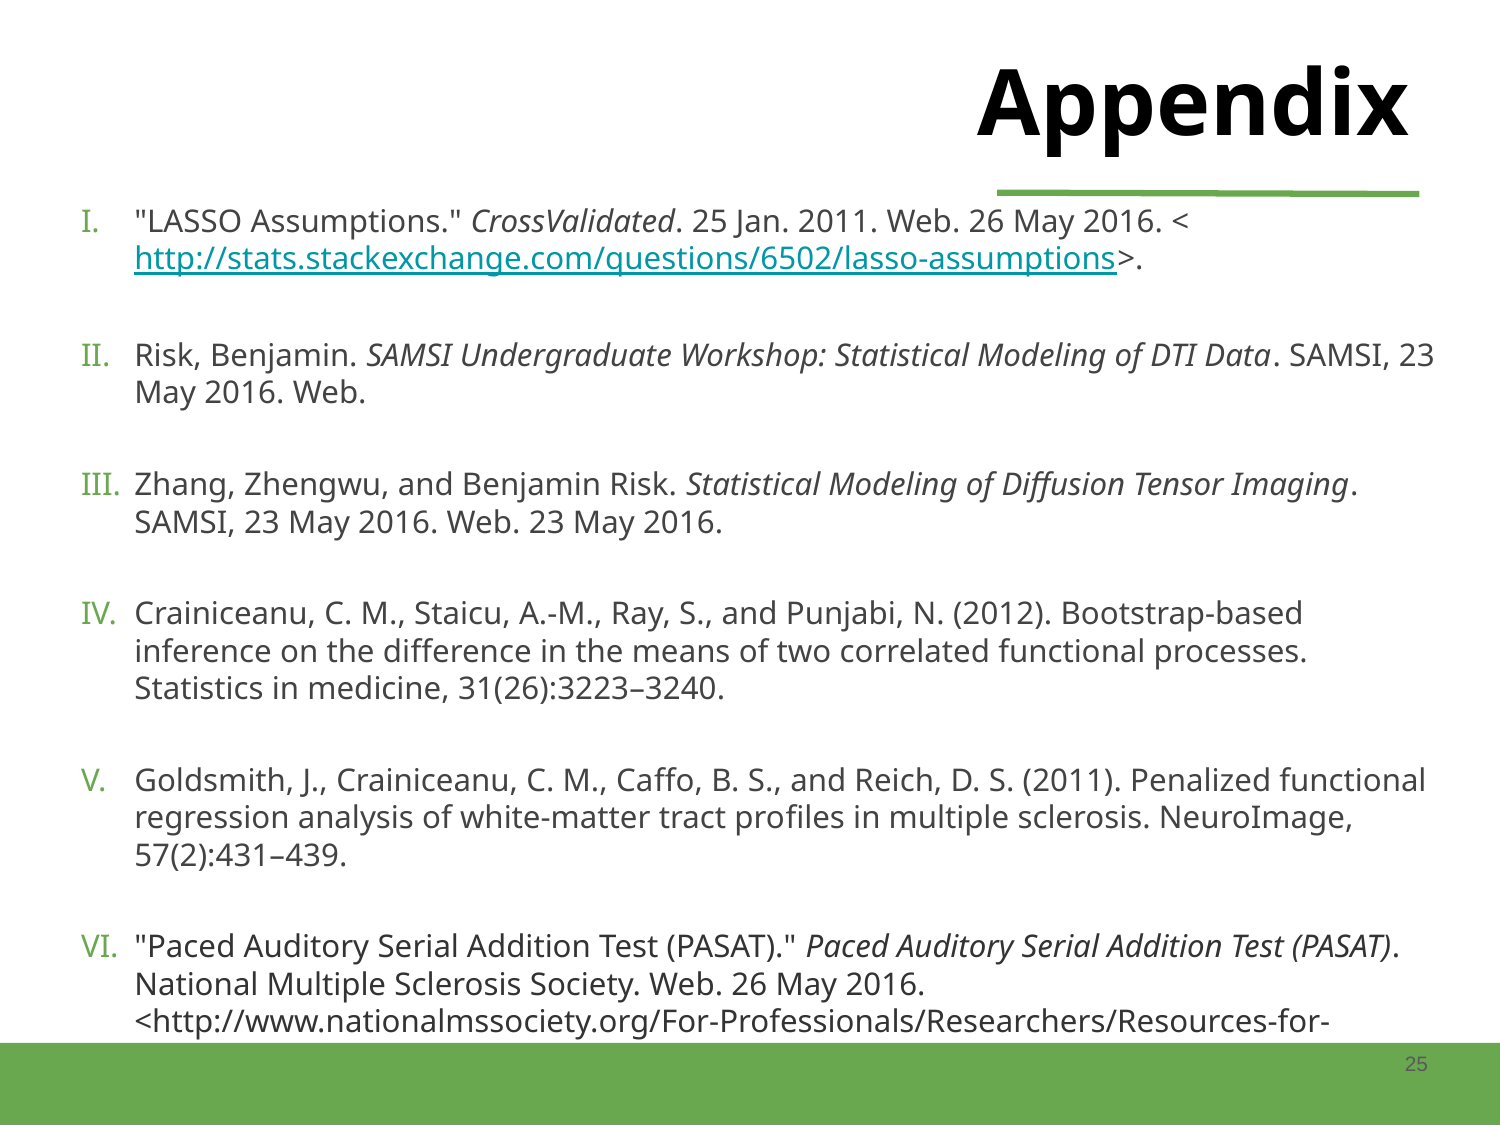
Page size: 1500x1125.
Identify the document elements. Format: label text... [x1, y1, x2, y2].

slide_number 25 [1389, 1019, 1480, 1106]
list "LASSO Assumptions." CrossValidated. 25 Jan. 2011. Web. 26 May 2016. <http://stats.stackexchange.com/questions/6502/lasso-assumptions>. Risk, Benjamin. SAMSI Undergraduate Workshop: Statistical Modeling of DTI Data. SAMSI, 23 May 2016. Web. Zhang, Zhengwu, and Benjamin Risk. Statistical Modeling of Diffusion Tensor Imaging. SAMSI, 23 May 2016. Web. 23 May 2016. Crainiceanu, C. M., Staicu, A.-M., Ray, S., and Punjabi, N. (2012). Bootstrap-based inference on the diﬀerence in the means of two correlated functional processes. Statistics in medicine, 31(26):3223–3240. Goldsmith, J., Crainiceanu, C. M., Caﬀo, B. S., and Reich, D. S. (2011). Penalized functional regression analysis of white-matter tract proﬁles in multiple sclerosis. NeuroImage, 57(2):431–439. "Paced Auditory Serial Addition Test (PASAT)." Paced Auditory Serial Addition Test (PASAT). National Multiple Sclerosis Society. Web. 26 May 2016. <http://www.nationalmssociety.org/For-Professionals/Researchers/Resources-for-Researchers/Clinical-Study-Measures/Paced-Auditory-Serial-Addition-Test-(PASAT)>. [44, 186, 1456, 1020]
title Appendix [75, 41, 1425, 186]
text_box [0, 1042, 1500, 1125]
